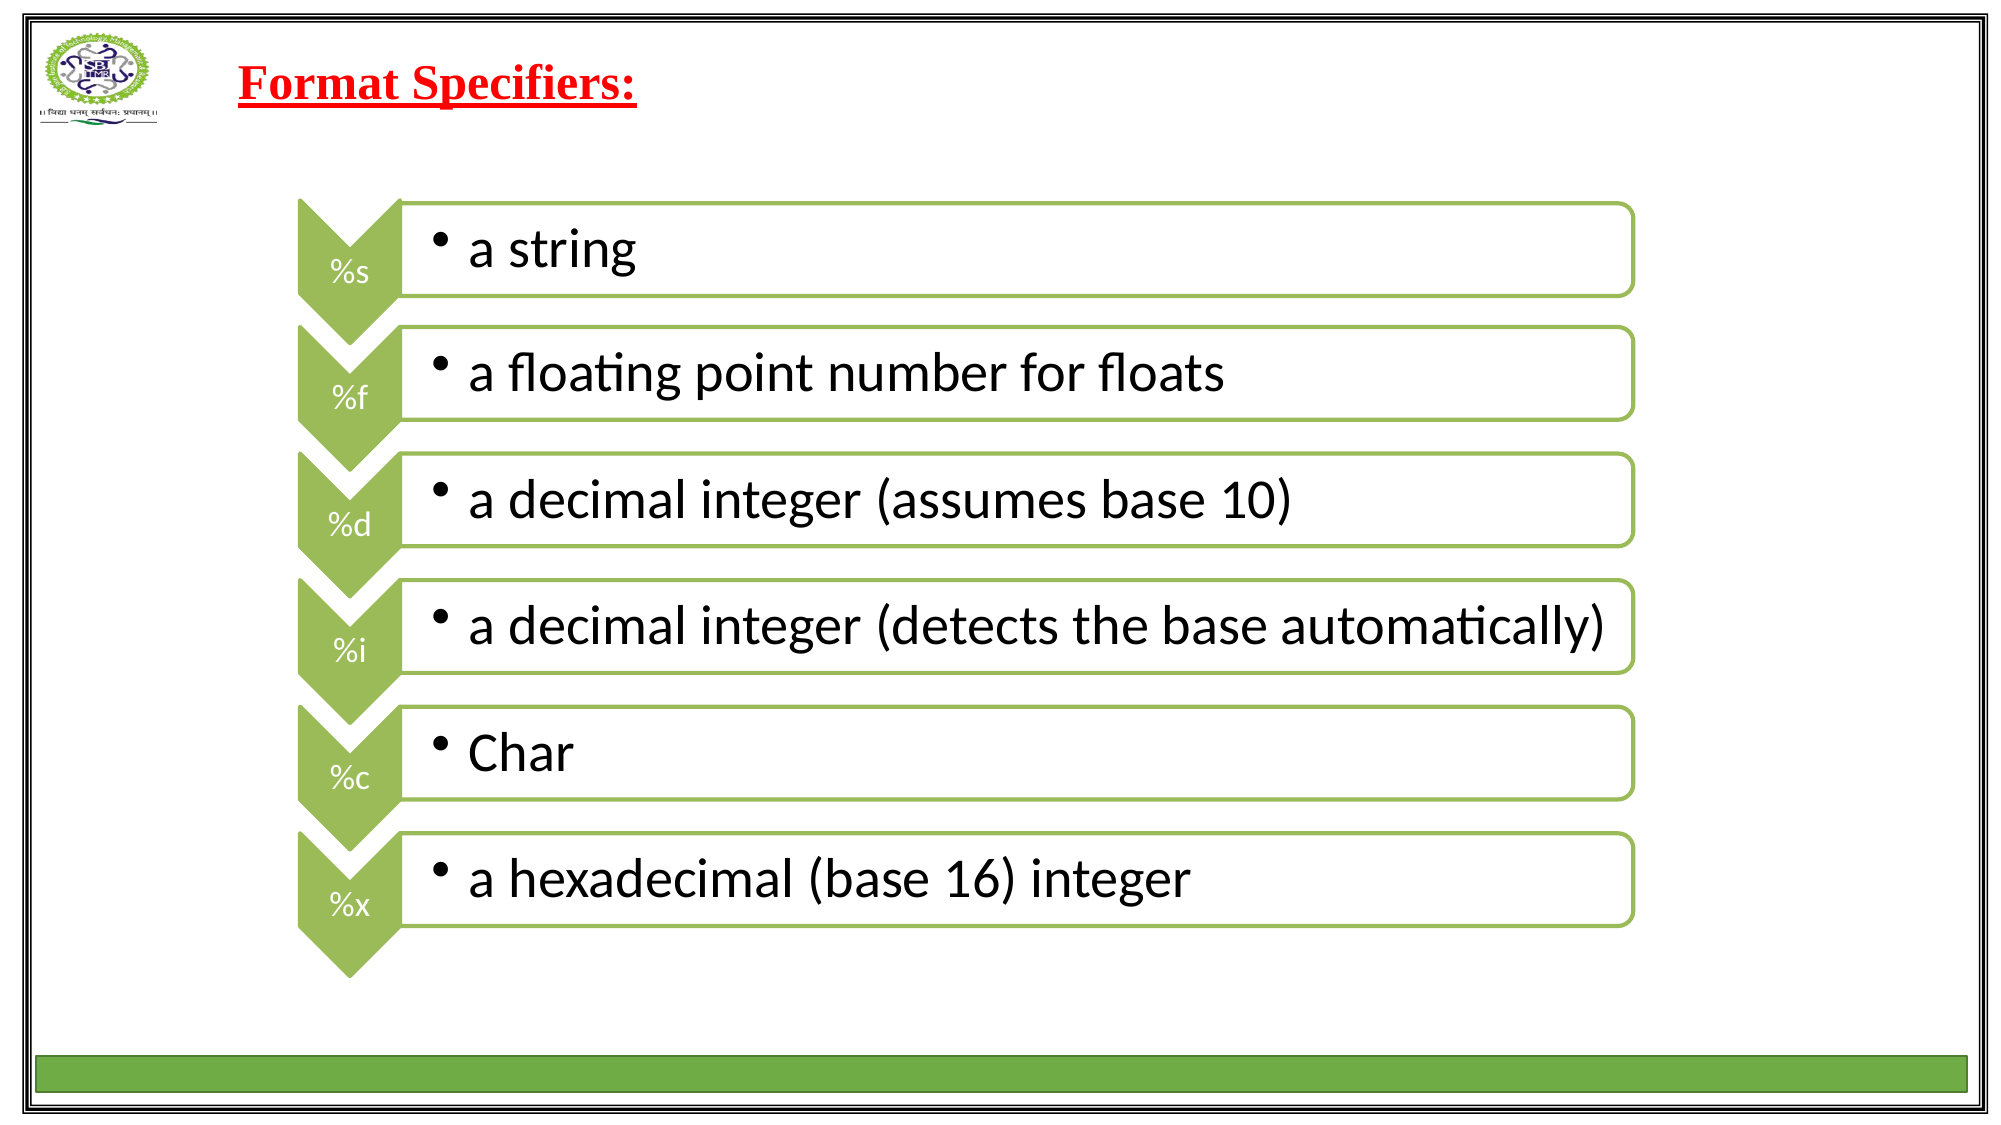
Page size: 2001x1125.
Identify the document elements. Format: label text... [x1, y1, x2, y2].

title Format Specifiers: [212, 50, 663, 113]
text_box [299, 199, 1634, 977]
picture [40, 33, 157, 125]
